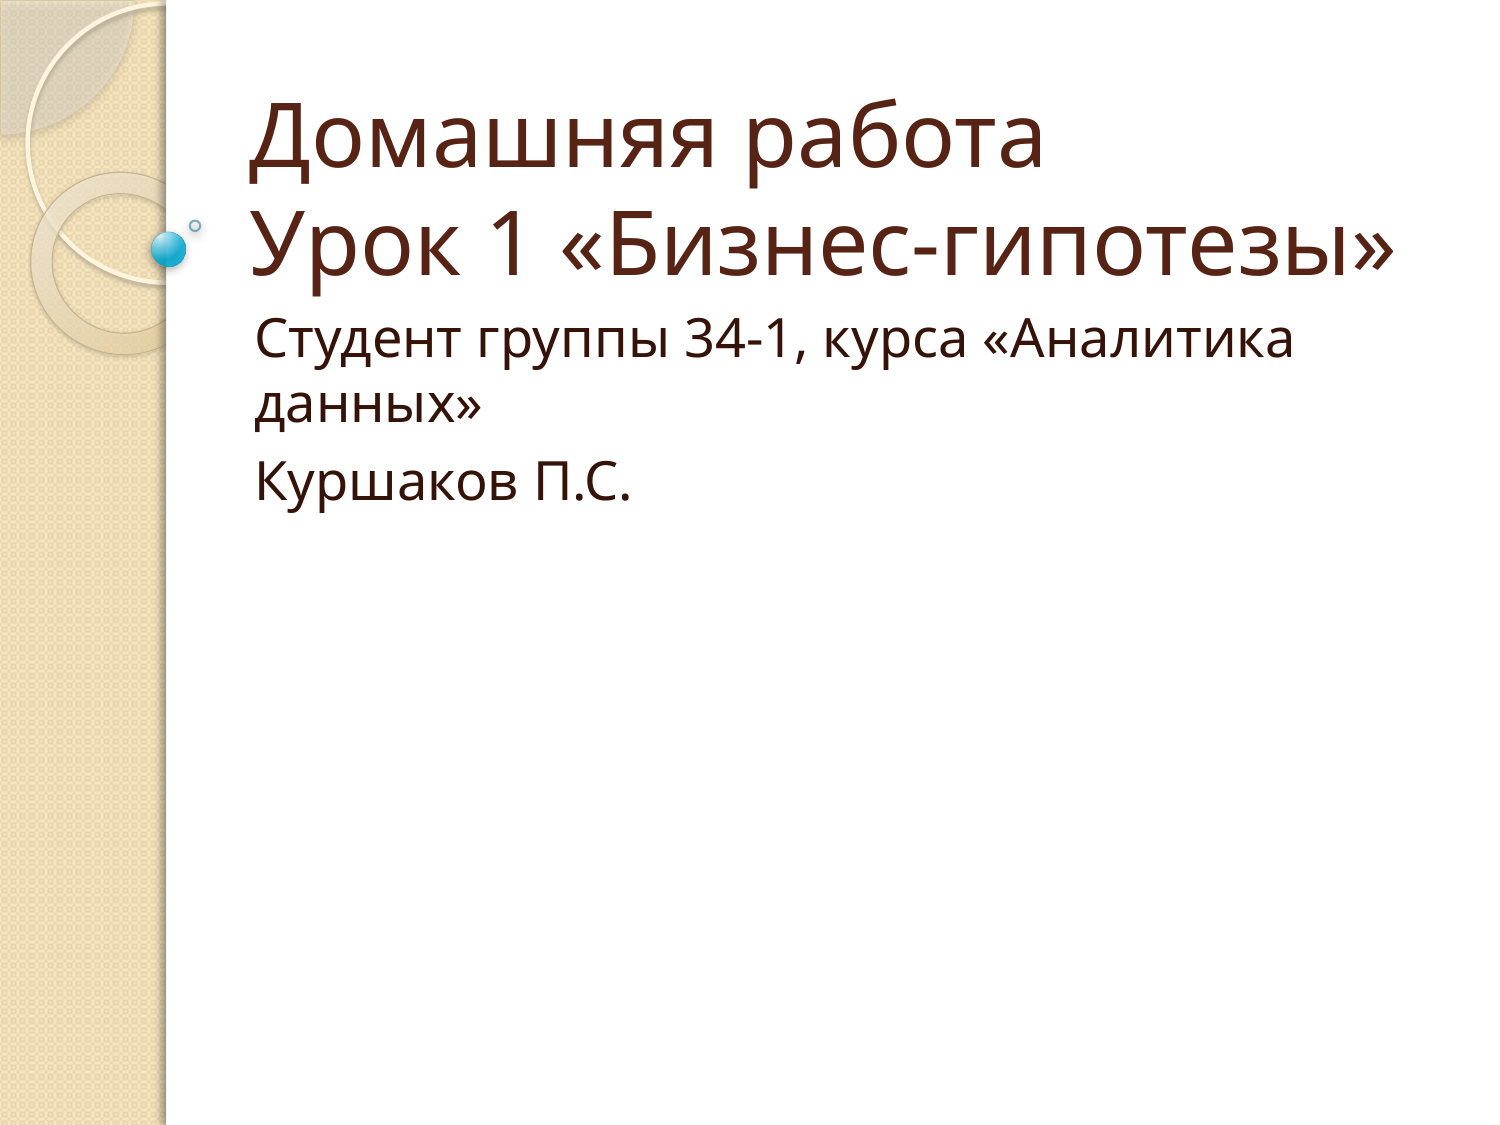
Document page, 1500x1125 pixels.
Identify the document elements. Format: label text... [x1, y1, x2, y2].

subtitle Студент группы 34-1, курса «Аналитика данных» Куршаков П.С. [234, 303, 1450, 591]
title Домашняя работа Урок 1 «Бизнес-гипотезы» [234, 59, 1450, 301]
